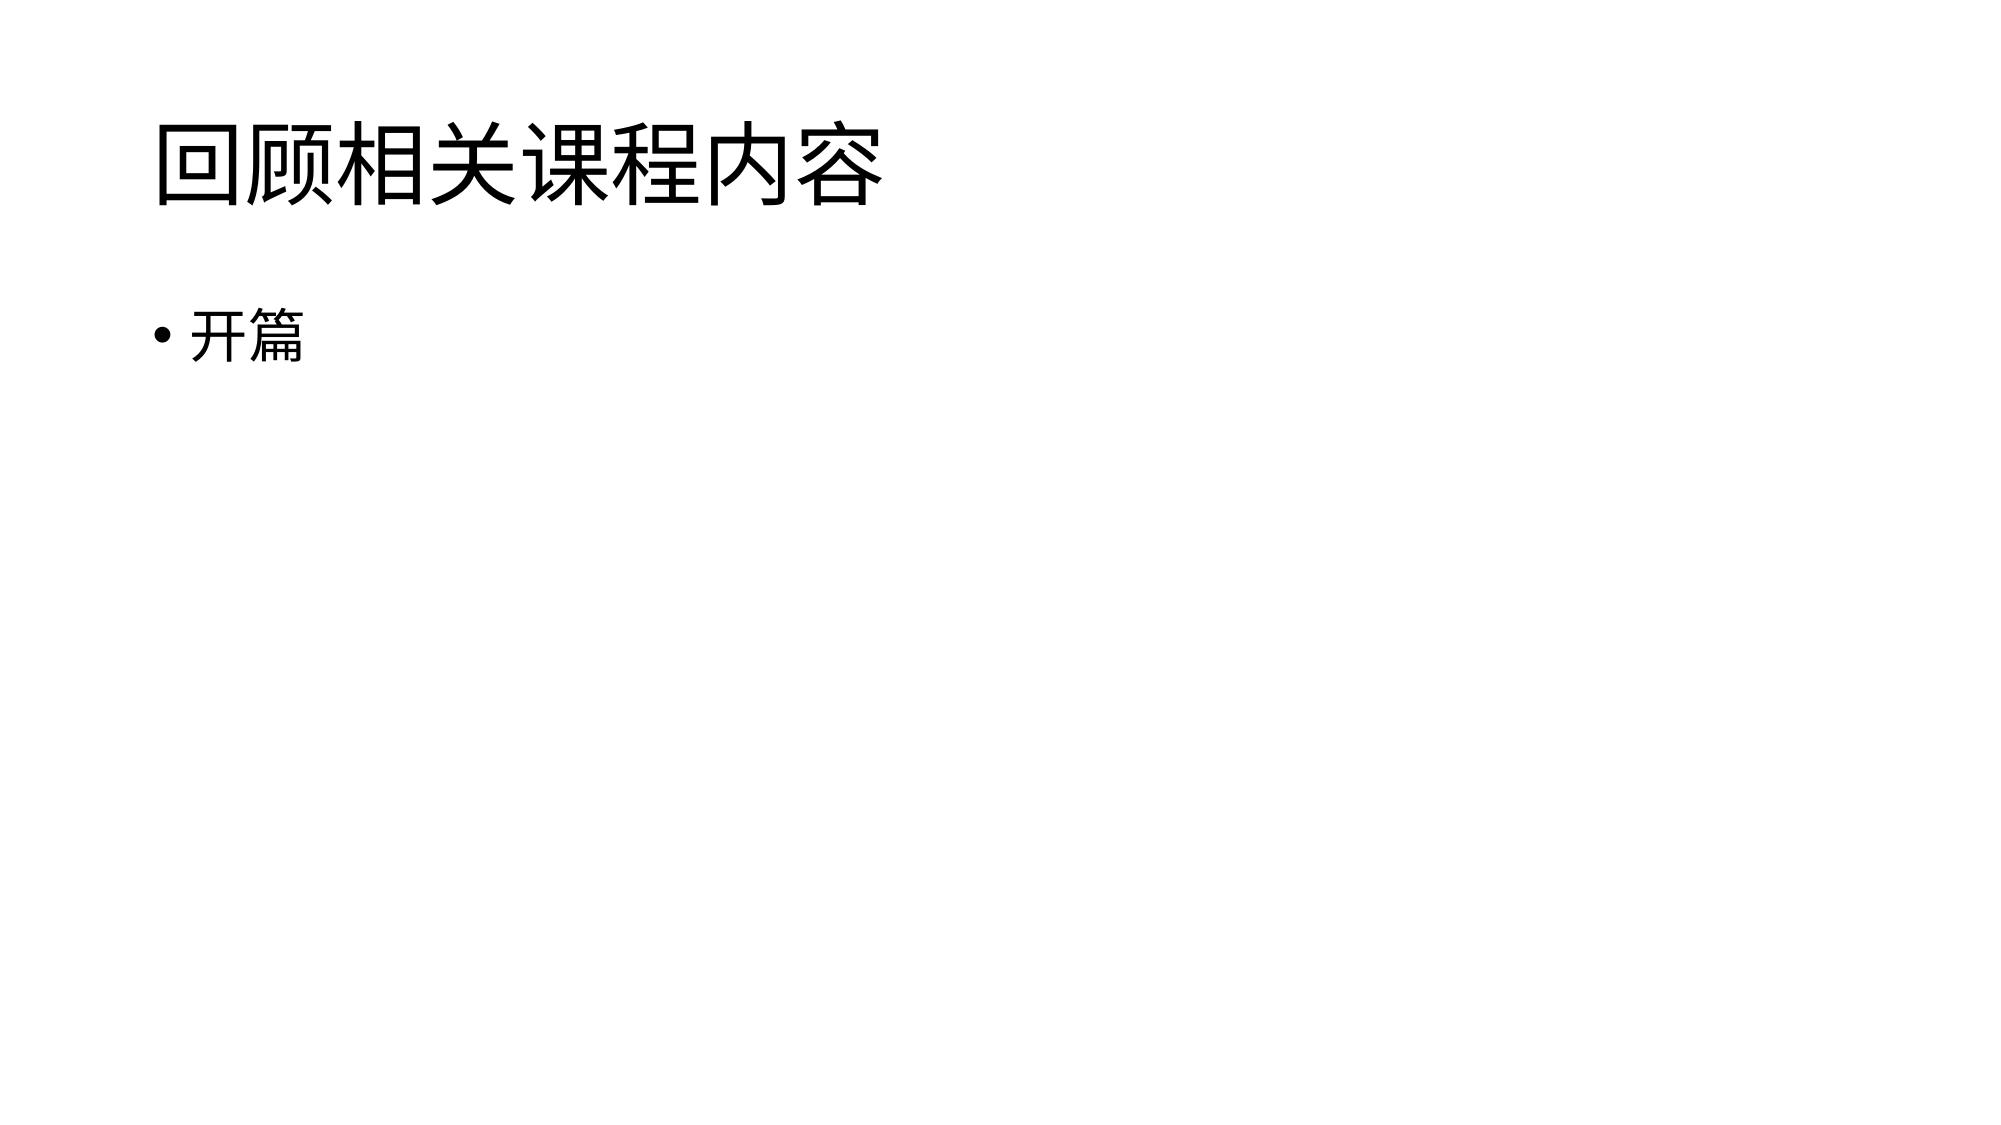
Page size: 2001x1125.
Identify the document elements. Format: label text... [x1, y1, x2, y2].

list 开篇 [137, 299, 1863, 1014]
title 回顾相关课程内容 [137, 59, 1863, 278]
